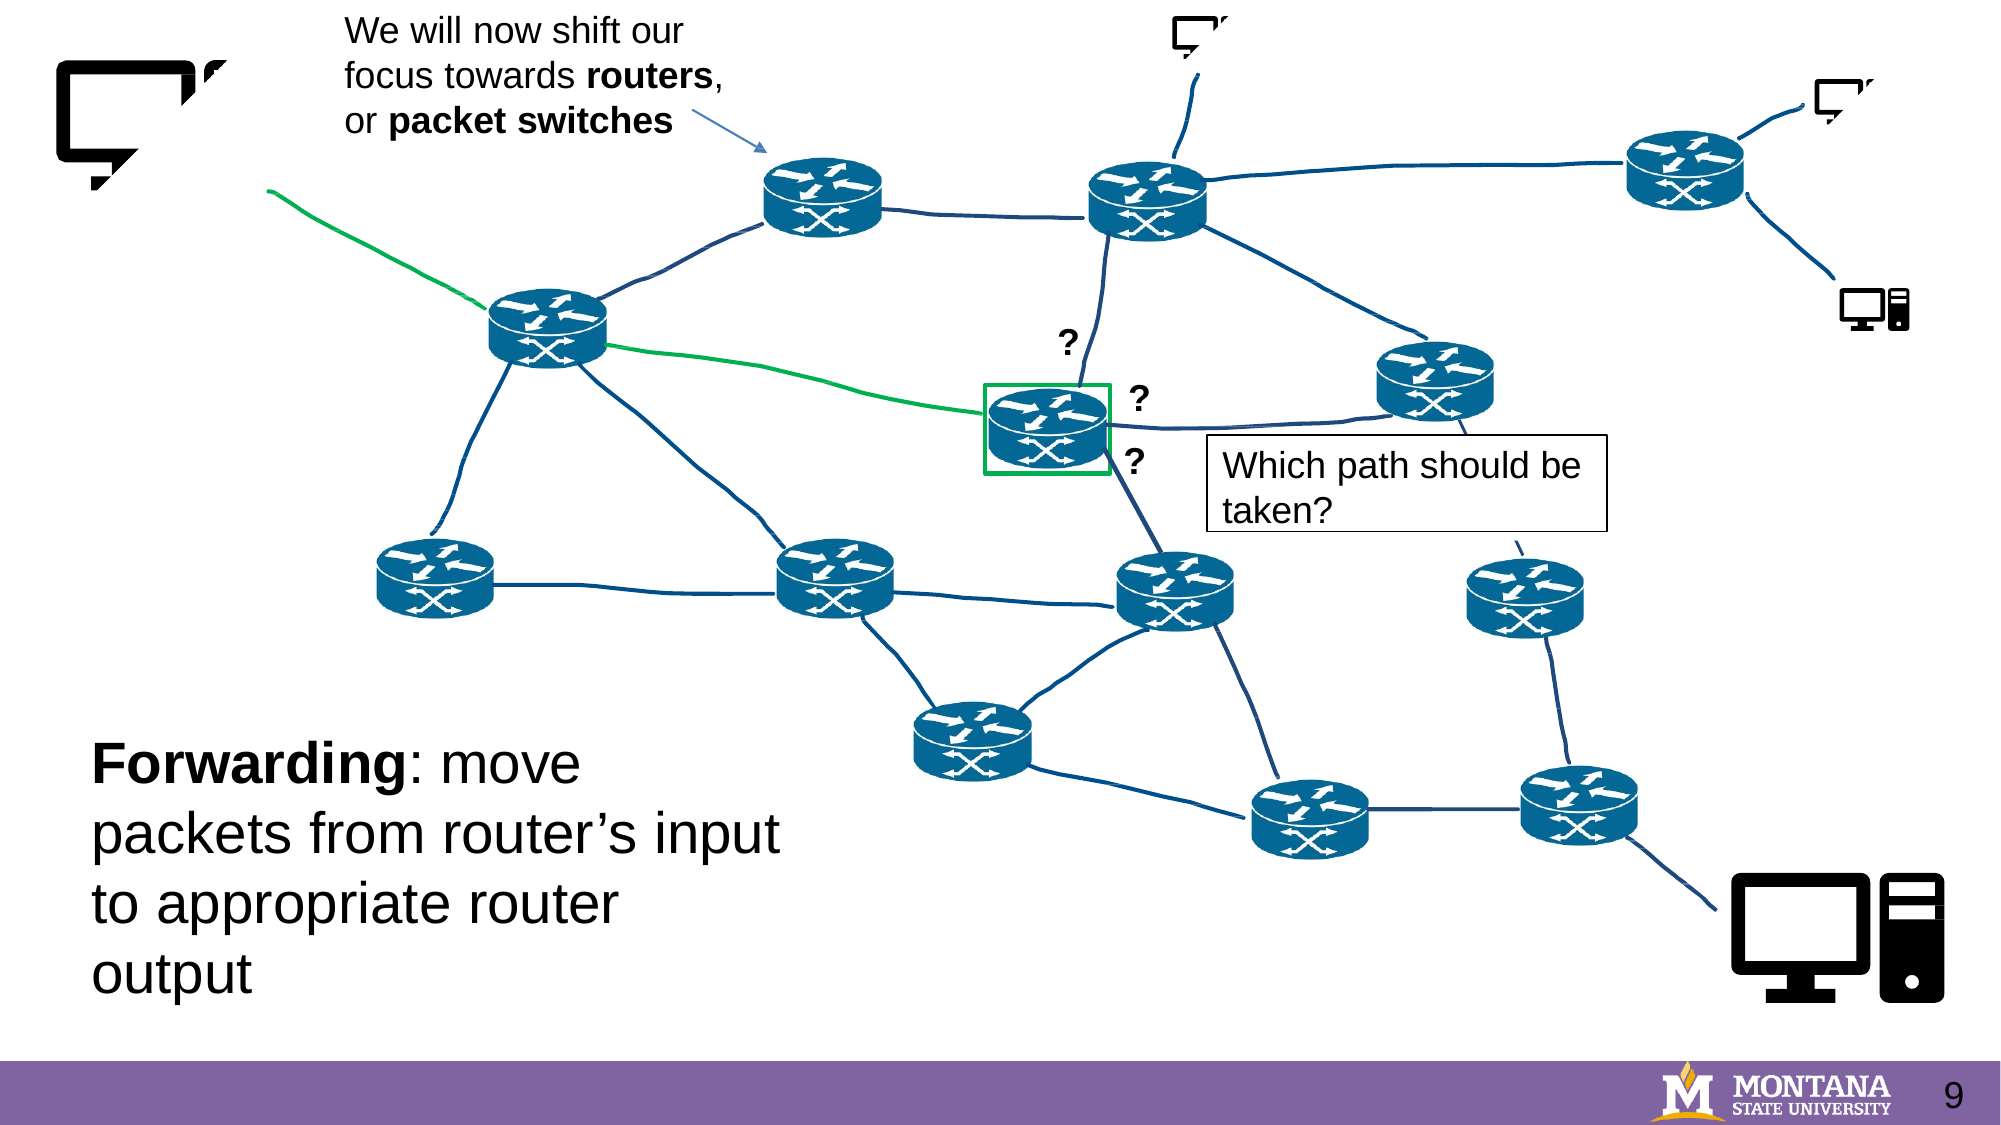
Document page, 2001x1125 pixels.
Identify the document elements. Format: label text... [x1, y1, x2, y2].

picture [445, 560, 486, 572]
text_box [1078, 249, 1109, 381]
text_box [1888, 288, 1910, 331]
text_box [1028, 640, 1124, 702]
picture [1176, 557, 1198, 571]
picture [1320, 801, 1361, 813]
picture [1469, 400, 1494, 418]
text_box ? ? [1121, 352, 1154, 483]
picture [1635, 143, 1676, 156]
picture [1165, 220, 1207, 242]
picture [1701, 189, 1744, 211]
picture [1445, 363, 1486, 375]
title We will now shift our focus towards routers, or packet switches [342, 4, 728, 195]
picture [1376, 341, 1494, 364]
picture [497, 300, 539, 314]
text_box [1220, 641, 1281, 778]
picture [376, 538, 494, 561]
text_box [1839, 288, 1886, 331]
picture [763, 182, 878, 238]
picture [1526, 564, 1548, 578]
text_box [1171, 72, 1201, 159]
picture [983, 723, 1024, 735]
text_box [1879, 872, 1945, 1003]
text_box [1641, 845, 1718, 912]
picture [204, 60, 228, 84]
text_box [609, 223, 758, 297]
text_box [1748, 192, 1836, 281]
text_box [1172, 16, 1218, 59]
picture [974, 707, 996, 721]
picture [1215, 558, 1234, 574]
picture [776, 563, 890, 619]
picture [1376, 366, 1490, 418]
picture [603, 315, 607, 325]
slide_number 9 [1937, 1072, 1994, 1125]
picture [1541, 617, 1584, 639]
picture [1535, 580, 1576, 592]
picture [785, 551, 826, 564]
picture [1520, 765, 1638, 788]
picture [845, 560, 886, 572]
text_box [1220, 16, 1229, 24]
picture [1191, 610, 1234, 632]
picture [1634, 792, 1638, 802]
text_box [610, 343, 977, 415]
picture [840, 216, 882, 238]
picture [1311, 785, 1333, 799]
text_box [1373, 807, 1515, 812]
text_box [266, 189, 483, 310]
picture [836, 544, 858, 558]
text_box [982, 382, 1113, 476]
text_box [1814, 79, 1864, 125]
picture [1580, 771, 1602, 785]
picture [549, 294, 571, 308]
text_box [867, 628, 931, 699]
text_box [885, 207, 1083, 221]
text_box Forwarding: move packets from router’s input to appropriate router output [89, 723, 782, 1006]
picture [565, 344, 607, 369]
text_box [1746, 102, 1805, 136]
picture [990, 760, 1032, 782]
picture [833, 179, 874, 191]
text_box [56, 60, 196, 191]
picture [1650, 1060, 1891, 1122]
picture [1365, 806, 1369, 816]
picture [890, 565, 894, 575]
picture [1125, 564, 1166, 577]
text_box [1210, 160, 1621, 183]
picture [1326, 838, 1369, 860]
picture [1686, 136, 1708, 150]
picture [488, 313, 603, 369]
picture [1149, 167, 1171, 181]
picture [1158, 183, 1199, 195]
text_box [1866, 79, 1874, 87]
picture [1251, 779, 1369, 802]
picture [1580, 585, 1584, 595]
picture [1520, 790, 1634, 846]
text_box [898, 590, 1111, 609]
text_box ? [1054, 316, 1083, 364]
picture [913, 726, 1028, 782]
picture [1466, 558, 1584, 581]
picture [772, 169, 814, 183]
picture [1490, 368, 1494, 378]
picture [878, 184, 882, 194]
picture [913, 701, 1032, 724]
text_box [728, 129, 768, 154]
picture [490, 565, 494, 575]
text_box [1154, 426, 1201, 431]
picture [1695, 152, 1736, 164]
picture [1385, 354, 1426, 367]
picture [763, 157, 882, 180]
picture [1589, 787, 1630, 799]
picture [1028, 728, 1032, 738]
text_box [429, 378, 506, 537]
picture [1230, 578, 1234, 588]
text_box [1035, 765, 1246, 820]
picture [1088, 161, 1207, 184]
text_box [1210, 226, 1429, 339]
picture [922, 713, 964, 727]
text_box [1206, 418, 1608, 558]
picture [1626, 129, 1744, 153]
picture [776, 538, 894, 561]
picture [1595, 824, 1638, 846]
picture [1260, 792, 1301, 805]
picture [1116, 576, 1230, 632]
picture [824, 163, 846, 177]
picture [1466, 583, 1580, 639]
picture [1740, 157, 1744, 167]
picture [1116, 551, 1206, 573]
picture [1529, 778, 1570, 791]
picture [1203, 188, 1207, 198]
picture [1436, 347, 1458, 361]
picture [488, 288, 607, 311]
picture [558, 310, 599, 322]
picture [1251, 804, 1365, 860]
picture [436, 544, 458, 558]
picture [1185, 573, 1226, 585]
text_box [1731, 872, 1871, 1003]
text_box [1545, 646, 1572, 763]
text_box [498, 582, 771, 596]
picture [1626, 155, 1740, 211]
text_box [590, 378, 778, 539]
picture [376, 563, 490, 619]
picture [1097, 173, 1139, 187]
picture [1088, 186, 1203, 242]
picture [385, 551, 426, 564]
picture [851, 597, 894, 619]
picture [1475, 571, 1516, 584]
picture [451, 597, 494, 619]
